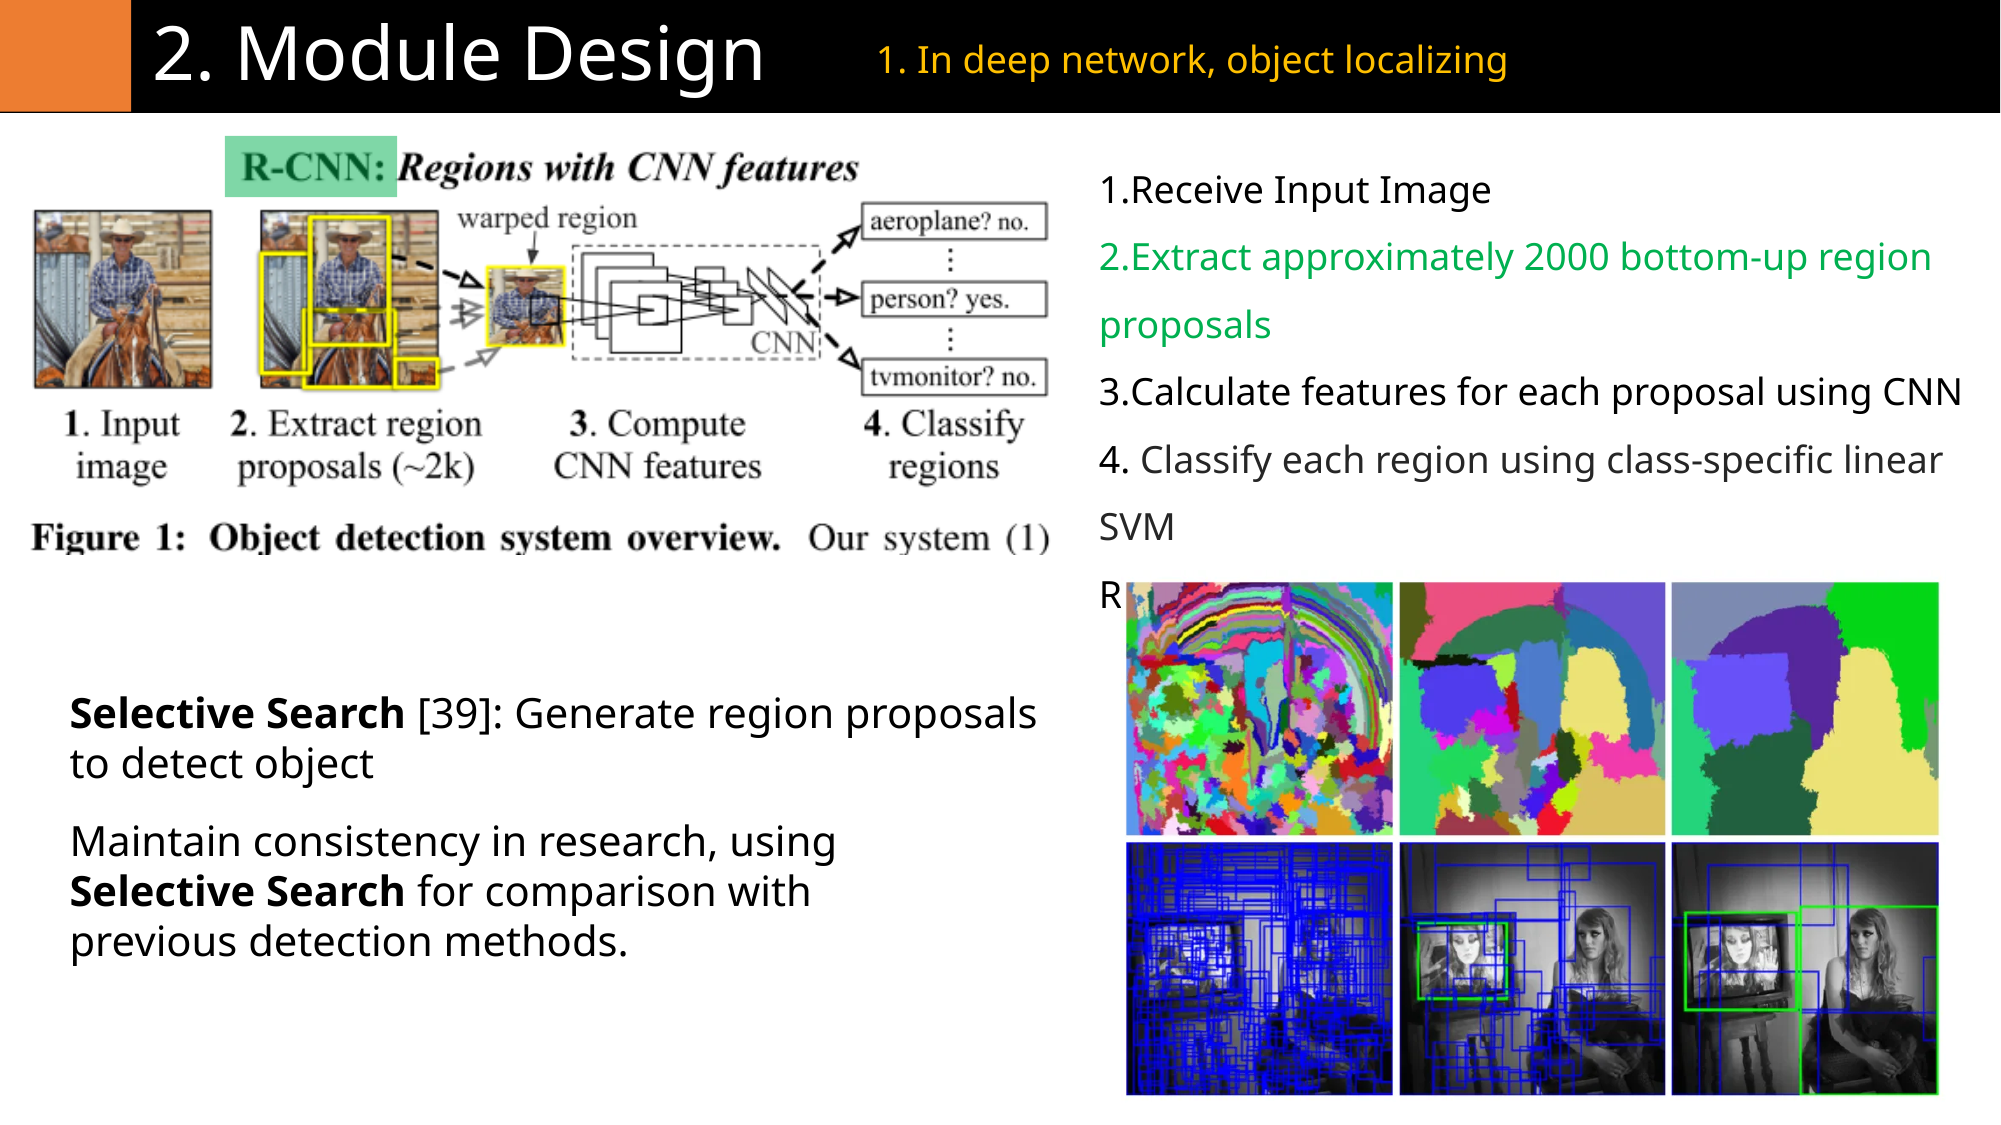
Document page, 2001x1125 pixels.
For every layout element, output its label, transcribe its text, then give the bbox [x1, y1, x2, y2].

text_box Maintain consistency in research, using Selective Search for comparison with previous detection methods. [54, 807, 978, 973]
text_box 1. In deep network, object localizing [861, 28, 1863, 89]
text_box Receive Input Image Extract approximately 2000 bottom-up region proposals Calculate features for each proposal using CNN Classify each region using class-specific linear SVM R-CNN: PASCAL VOC 2010 -> mAP 53.7% [1084, 135, 1983, 624]
picture [1121, 570, 1946, 1103]
text_box Selective Search [39]: Generate region proposals to detect object [54, 679, 1063, 795]
title 2. Module Design [137, 0, 2000, 112]
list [12, 135, 1089, 555]
